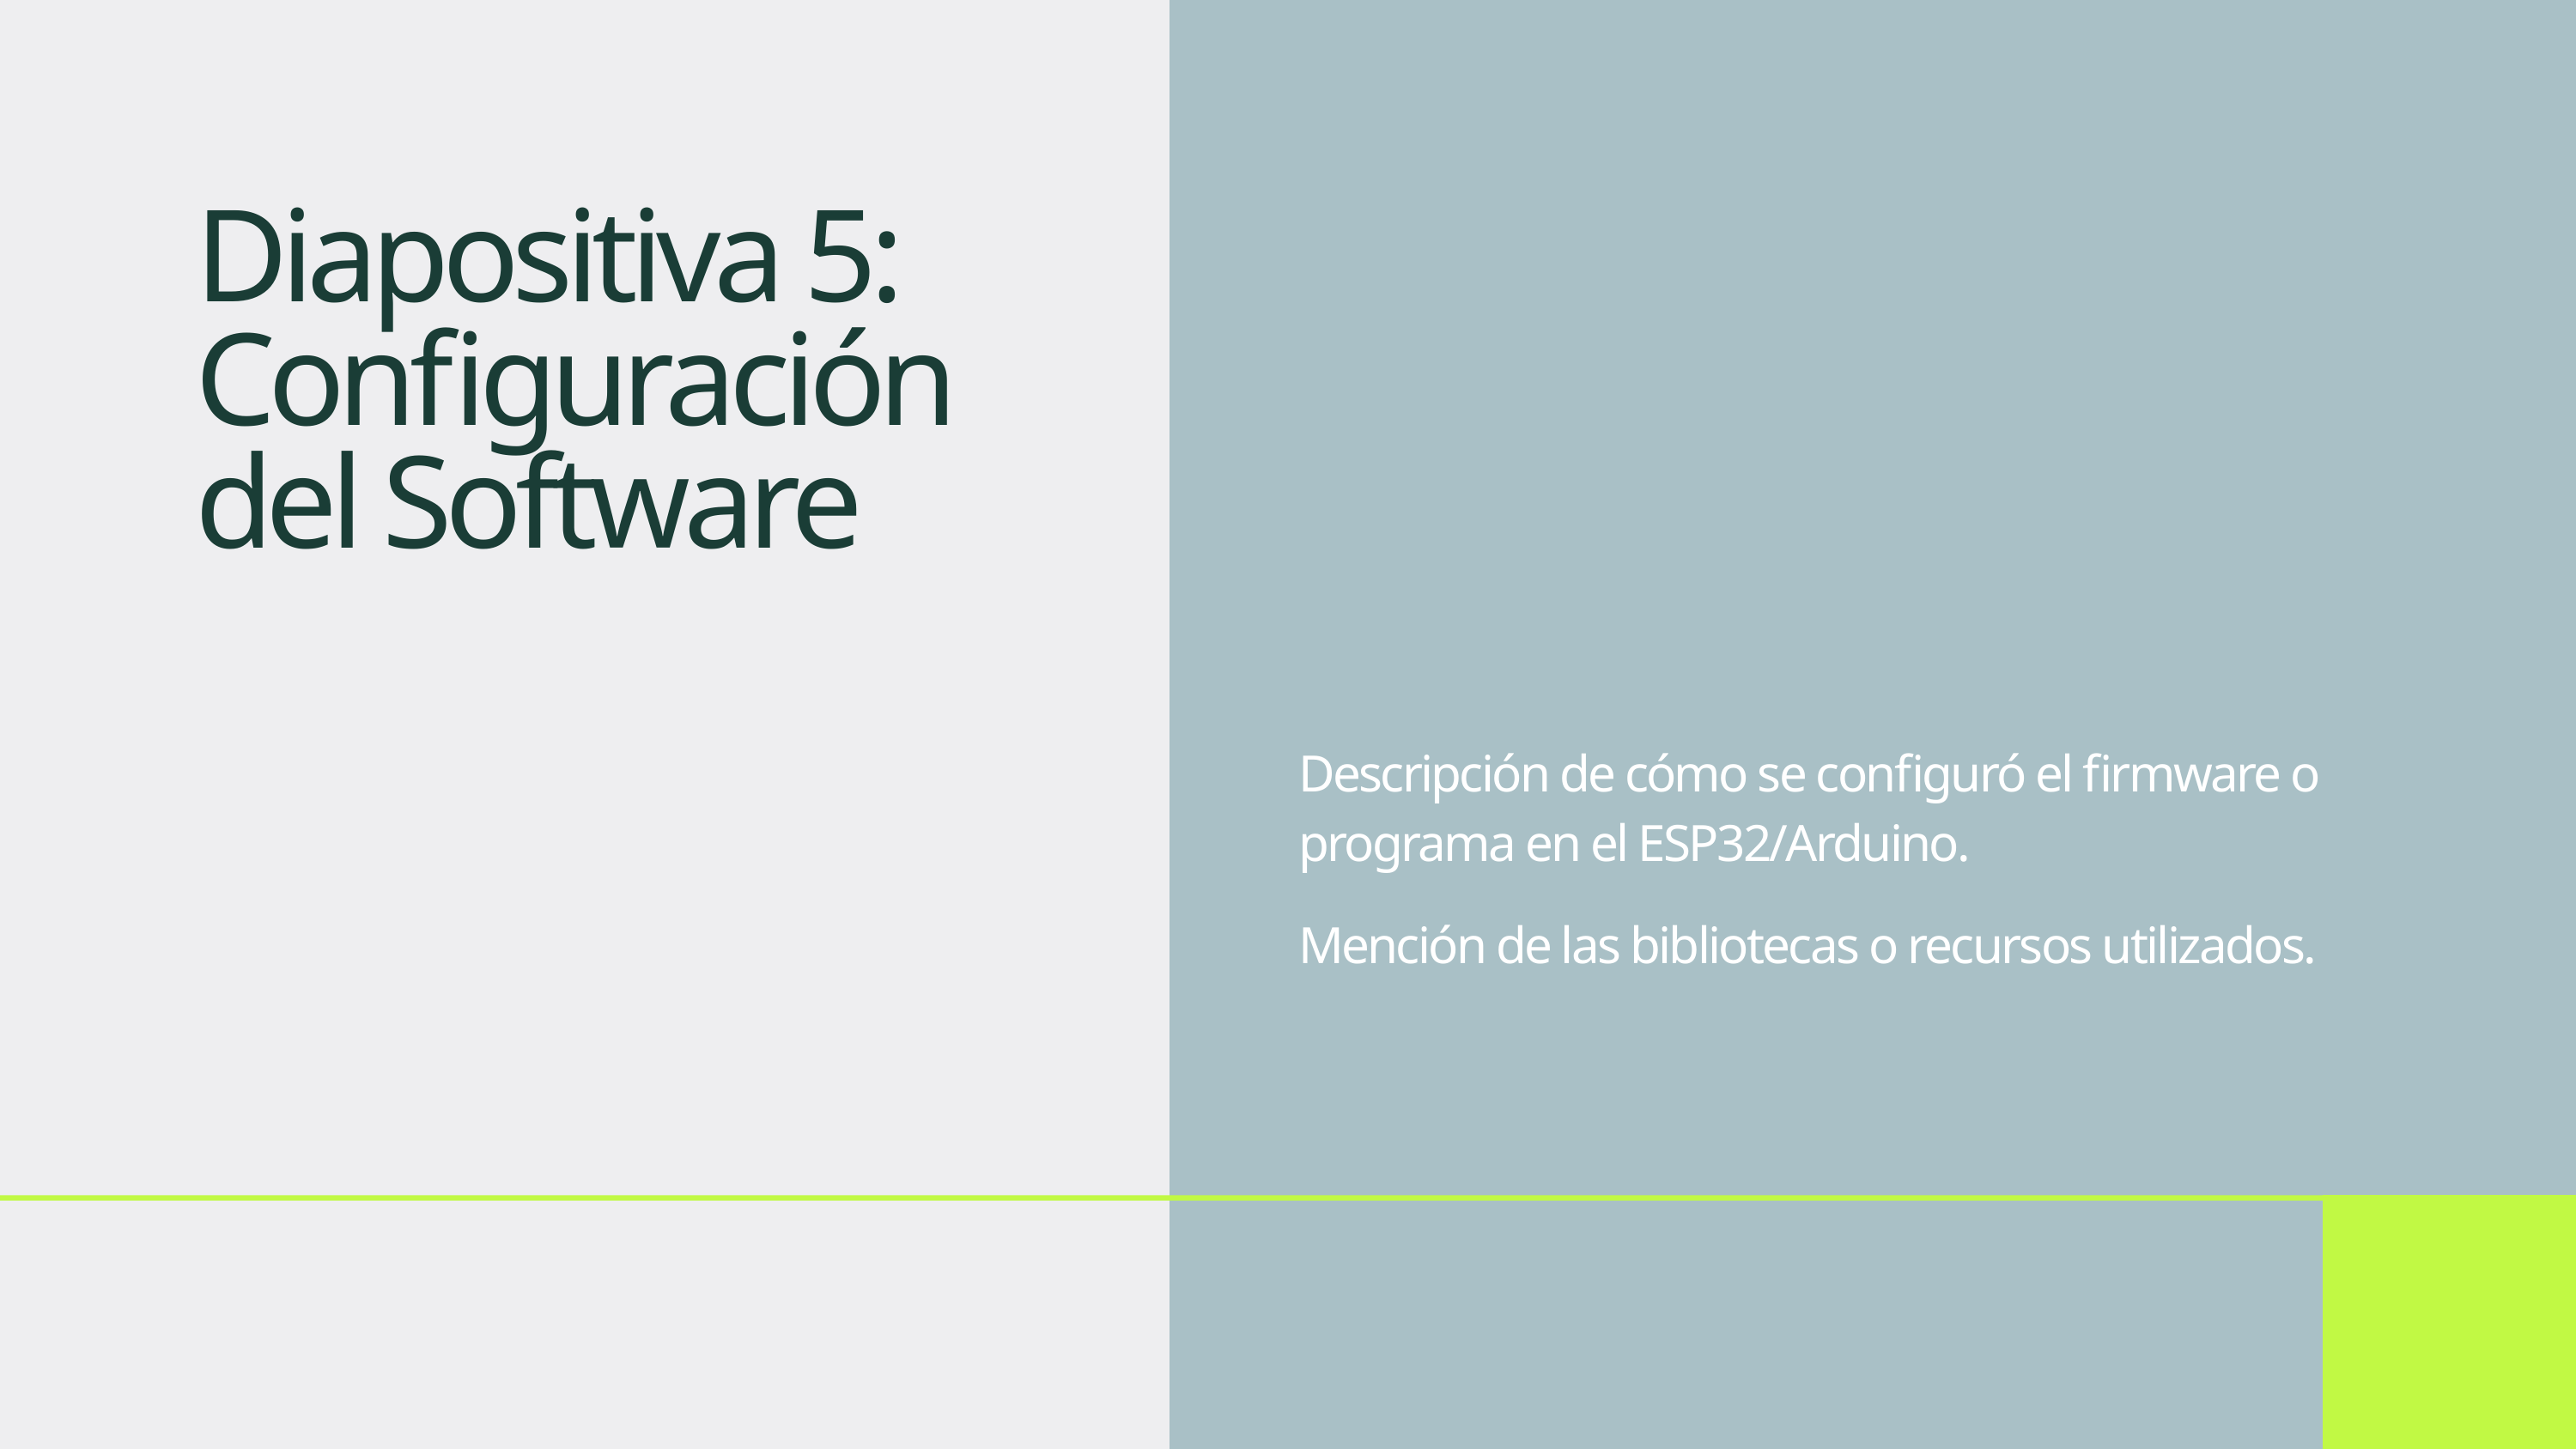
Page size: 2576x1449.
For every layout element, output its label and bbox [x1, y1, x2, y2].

text_box [1298, 737, 2360, 970]
text_box [0, 0, 1170, 1449]
text_box [2322, 1195, 2576, 1449]
